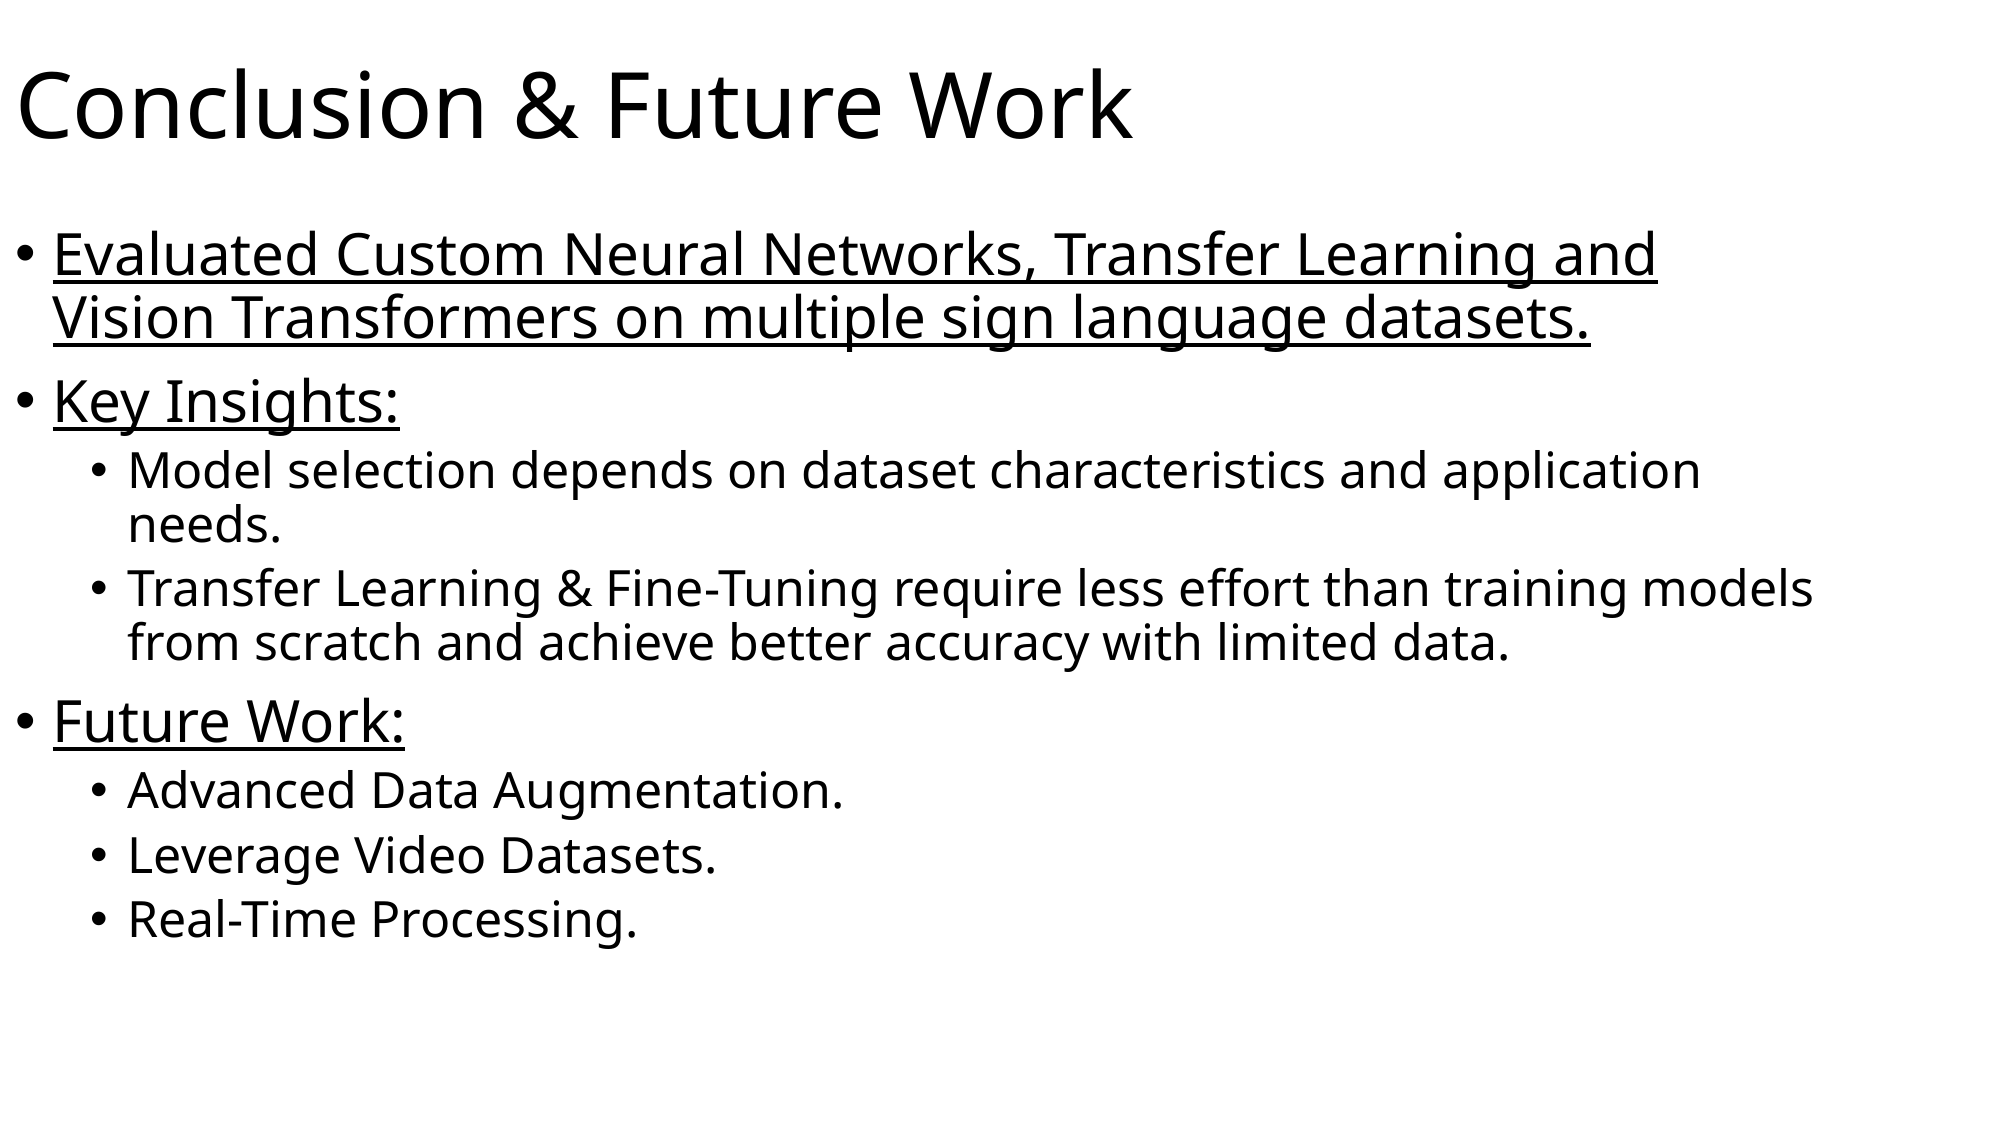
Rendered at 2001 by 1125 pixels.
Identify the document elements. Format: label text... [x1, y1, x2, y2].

title Conclusion & Future Work [0, 0, 1725, 217]
list Evaluated Custom Neural Networks, Transfer Learning and Vision Transformers on multiple sign language datasets. Key Insights: Model selection depends on dataset characteristics and application needs. Transfer Learning & Fine-Tuning require less effort than training models from scratch and achieve better accuracy with limited data. Future Work: Advanced Data Augmentation. Leverage Video Datasets. Real-Time Processing. [0, 217, 1851, 1043]
